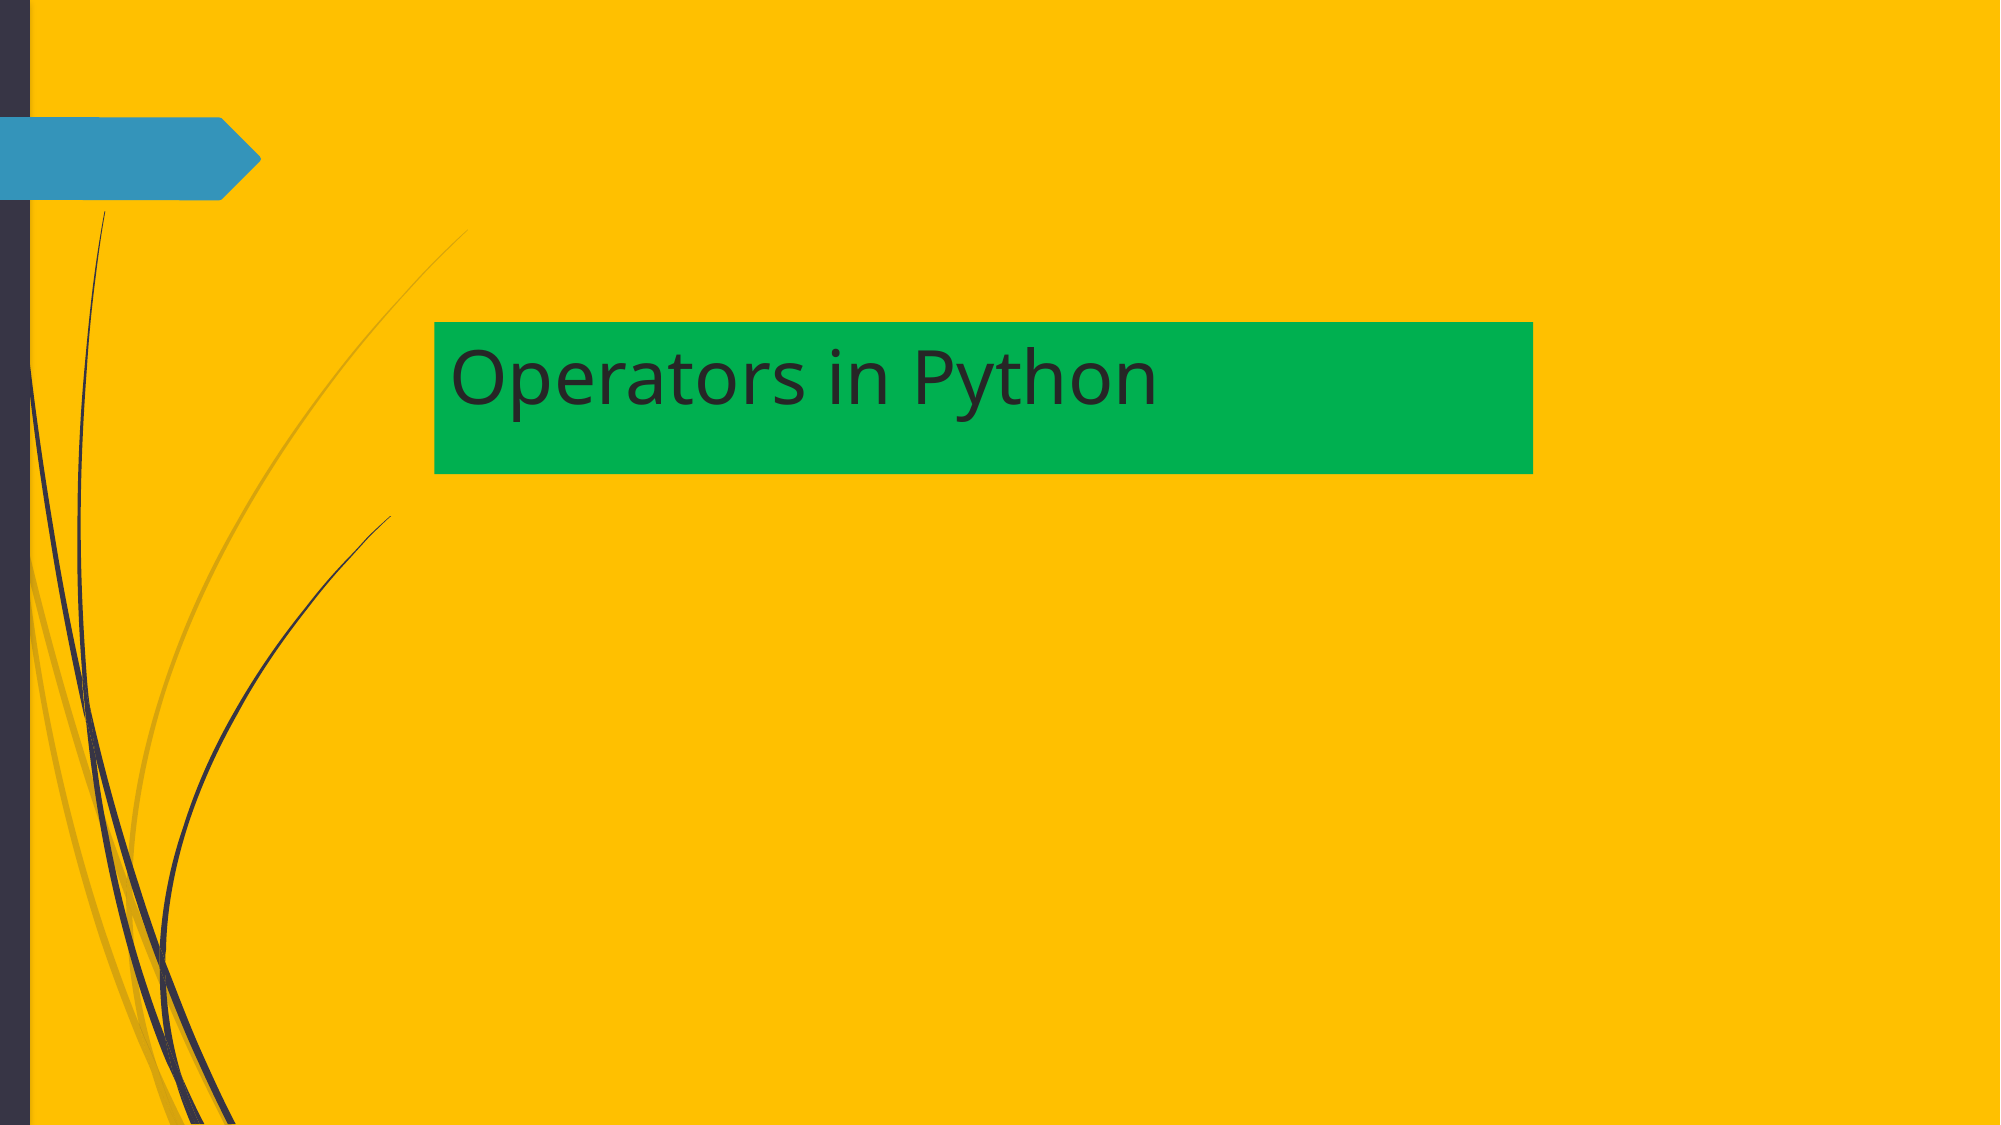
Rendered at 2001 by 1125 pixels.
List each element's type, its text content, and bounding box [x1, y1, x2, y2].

title Operators in Python [434, 322, 1534, 475]
